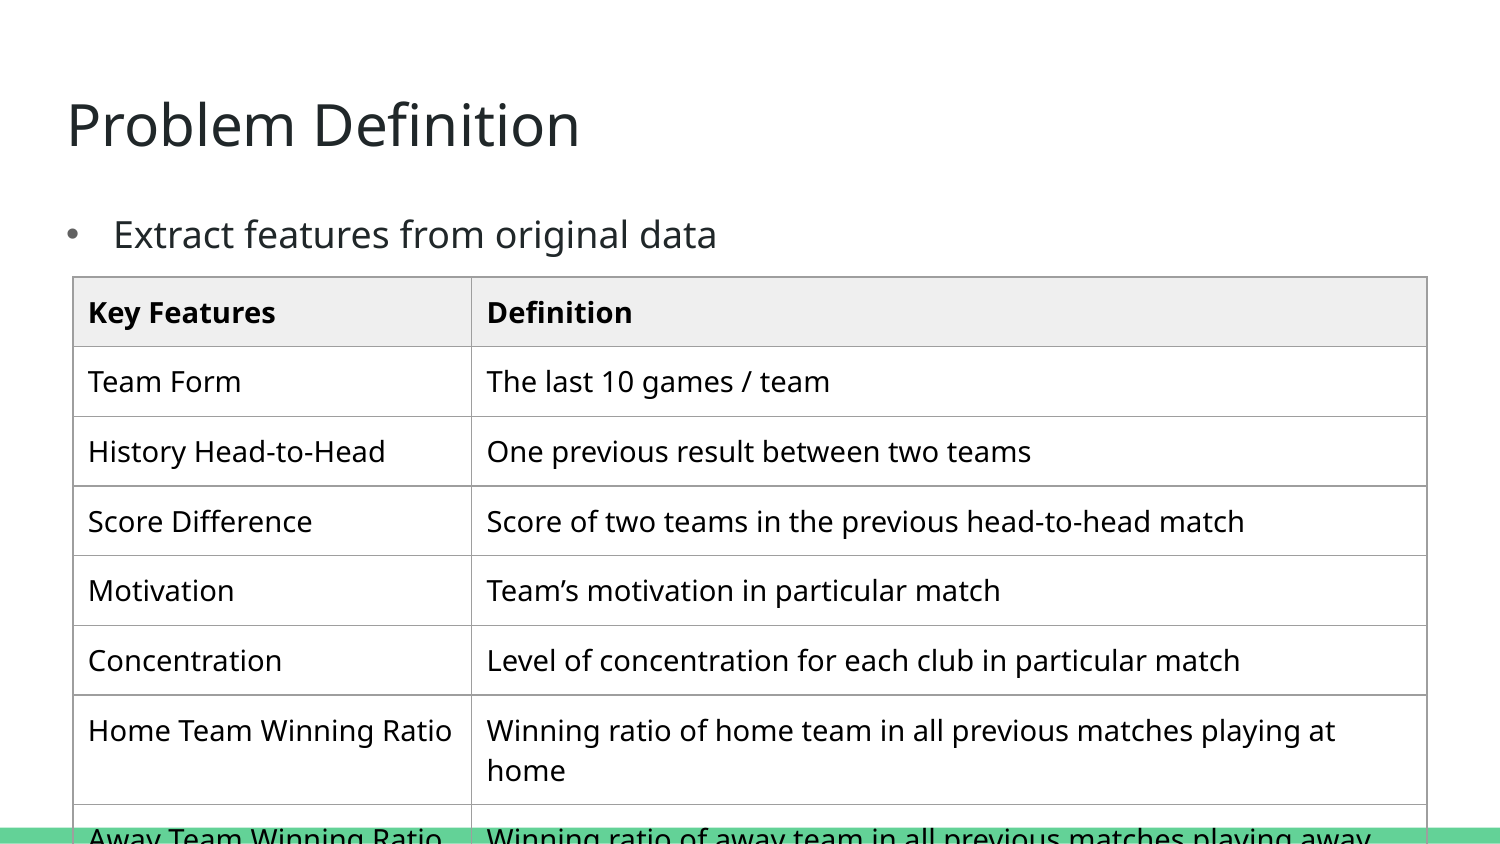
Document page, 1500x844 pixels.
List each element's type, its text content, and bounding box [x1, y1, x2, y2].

title Problem Definition [51, 72, 1449, 167]
table_cell The last 10 games / team [472, 347, 1426, 416]
table_cell One previous result between two teams [472, 417, 1426, 485]
table_cell Score of two teams in the previous head-to-head match [472, 487, 1426, 555]
table_header Definition [472, 278, 1426, 346]
table_cell History Head-to-Head [74, 417, 471, 485]
table_cell Score Difference [74, 487, 471, 555]
table_cell Home Team Winning Ratio [74, 696, 471, 804]
list Extract features from original data [51, 189, 1449, 277]
table_cell Team Form [74, 347, 471, 416]
table_cell Concentration [74, 626, 471, 694]
table_cell Motivation [74, 556, 471, 625]
table_cell Winning ratio of home team in all previous matches playing at home [472, 696, 1426, 804]
table_cell Away Team Winning Ratio [74, 805, 471, 844]
table_header Key Features [74, 278, 471, 346]
table_cell Winning ratio of away team in all previous matches playing away [472, 805, 1426, 844]
table_cell Team’s motivation in particular match [472, 556, 1426, 625]
table_cell Level of concentration for each club in particular match [472, 626, 1426, 694]
